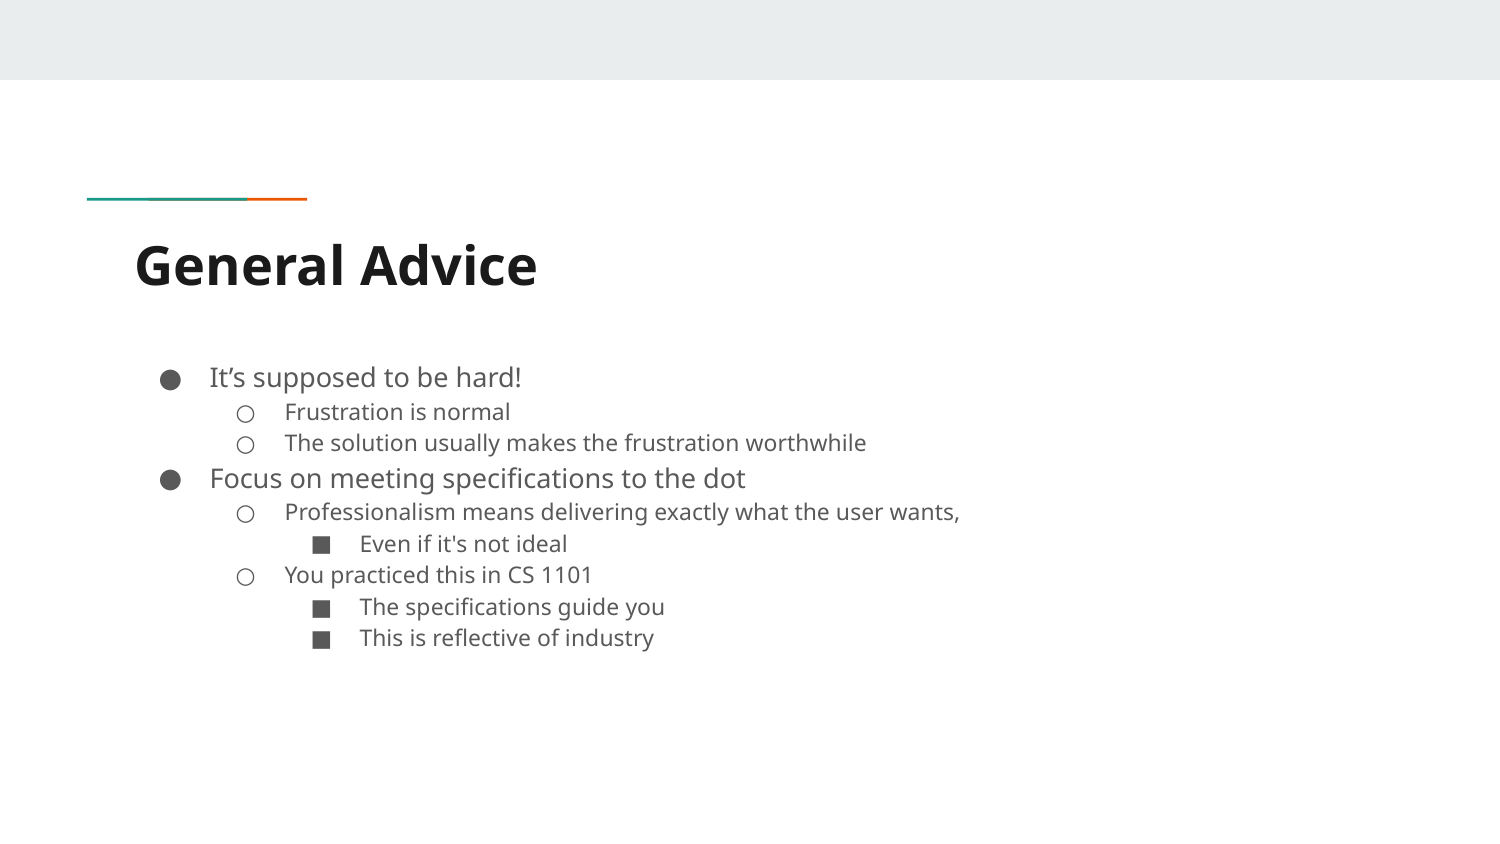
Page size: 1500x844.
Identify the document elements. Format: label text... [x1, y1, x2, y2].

title General Advice [119, 216, 1381, 305]
list It’s supposed to be hard! Frustration is normal The solution usually makes the frustration worthwhile Focus on meeting specifications to the dot Professionalism means delivering exactly what the user wants, Even if it's not ideal You practiced this in CS 1101 The specifications guide you This is reflective of industry [119, 341, 1381, 712]
